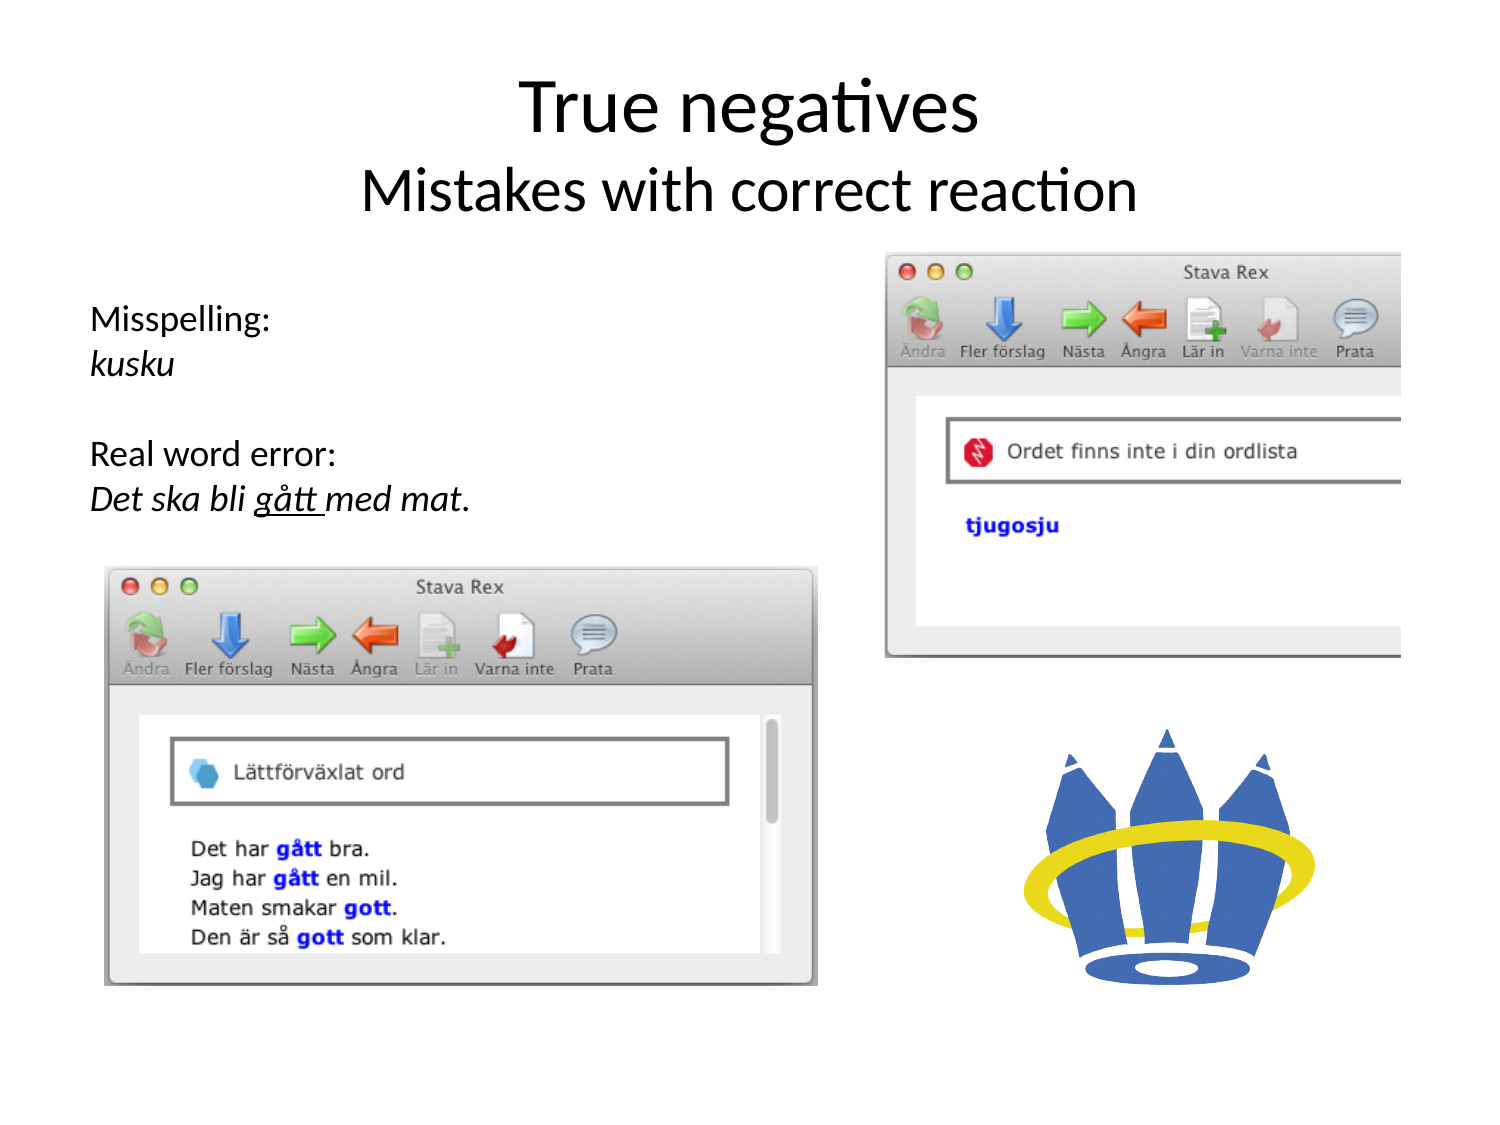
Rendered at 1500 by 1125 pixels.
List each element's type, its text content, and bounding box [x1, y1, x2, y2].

title True negatives Mistakes with correct reaction [75, 45, 1425, 233]
text_box Misspelling: kusku Real word error: Det ska bli gått med mat. [75, 286, 673, 526]
picture [104, 566, 818, 986]
picture [1021, 728, 1318, 986]
picture [884, 251, 1401, 658]
